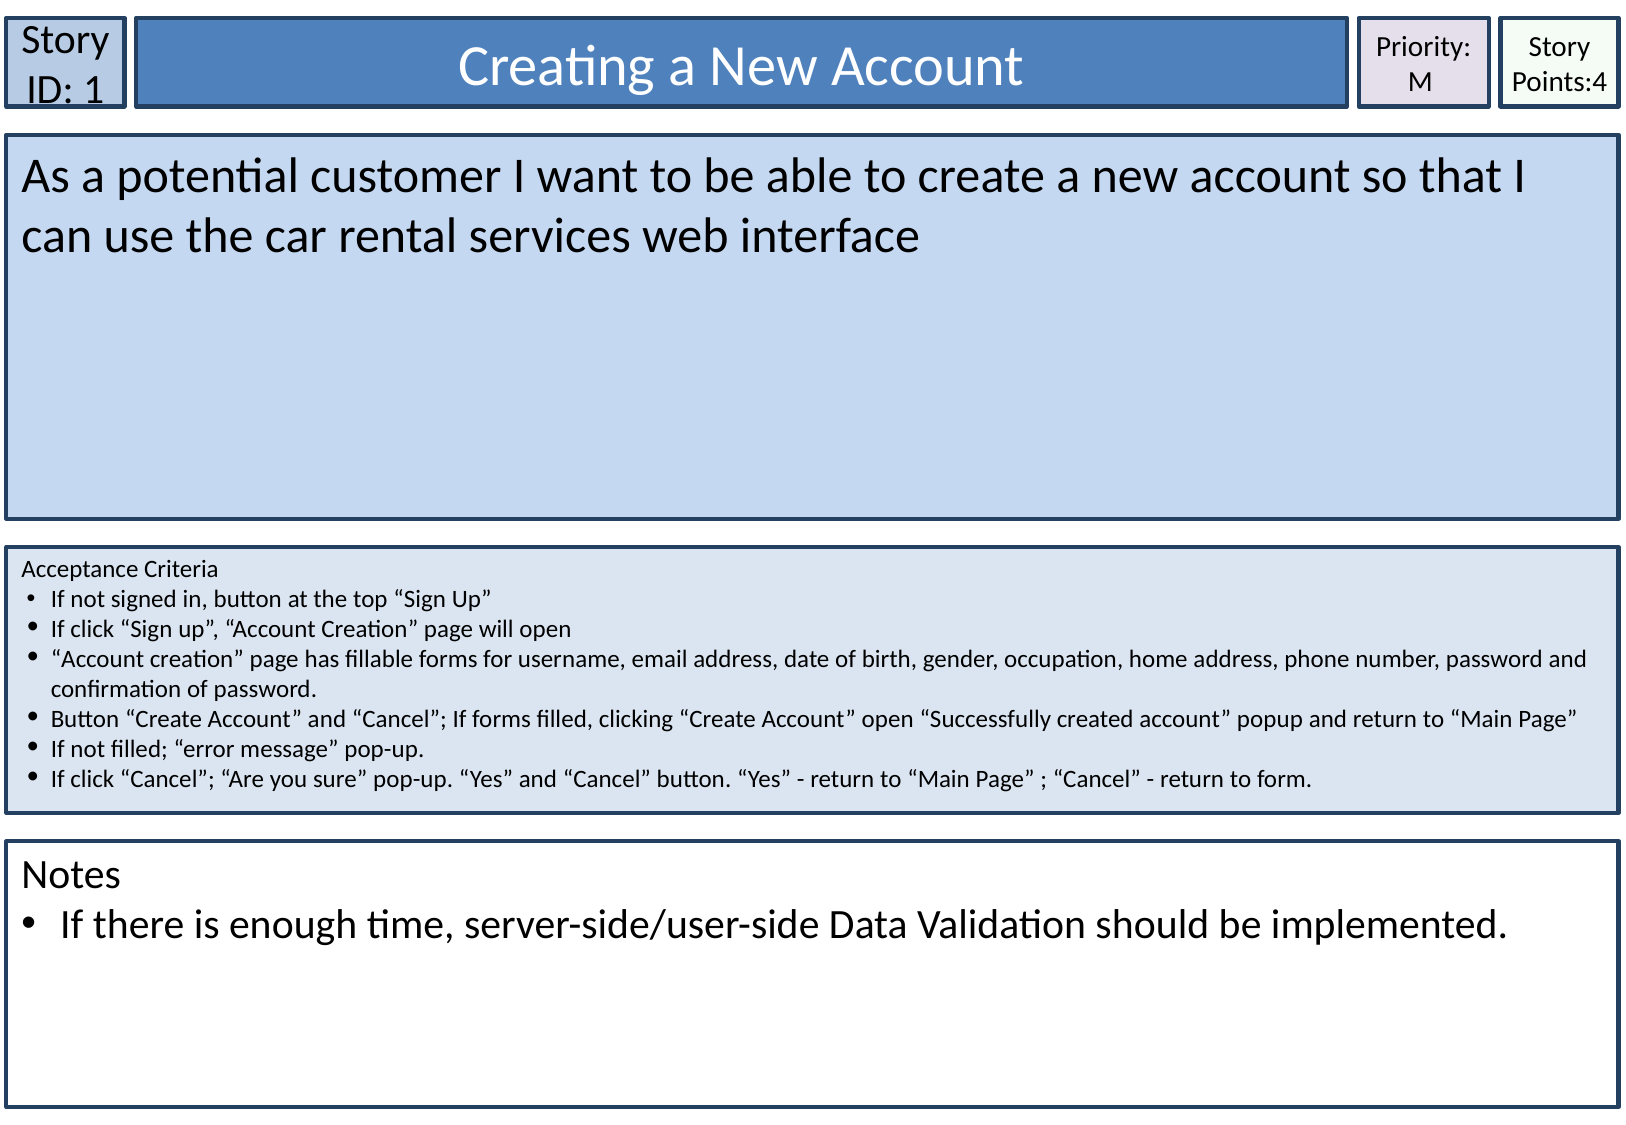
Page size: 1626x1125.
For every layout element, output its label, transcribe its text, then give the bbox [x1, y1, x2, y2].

text_box Story ID: 1 [6, 17, 125, 107]
text_box Story Points:4 [1500, 17, 1619, 107]
text_box Acceptance Criteria If not signed in, button at the top “Sign Up” If click “Sign up”, “Account Creation” page will open “Account creation” page has fillable forms for username, email address, date of birth, gender, occupation, home address, phone number, password and confirmation of password. Button “Create Account” and “Cancel”; If forms filled, clicking “Create Account” open “Successfully created account” popup and return to “Main Page” If not filled; “error message” pop-up. If click “Cancel”; “Are you sure” pop-up. “Yes” and “Cancel” button. “Yes” - return to “Main Page” ; “Cancel” - return to form. [6, 547, 1619, 813]
text_box Notes If there is enough time, server-side/user-side Data Validation should be implemented. [6, 841, 1619, 1107]
text_box Creating a New Account [136, 17, 1347, 107]
text_box Priority: M [1358, 17, 1489, 107]
text_box As a potential customer I want to be able to create a new account so that I can use the car rental services web interface [6, 134, 1619, 519]
